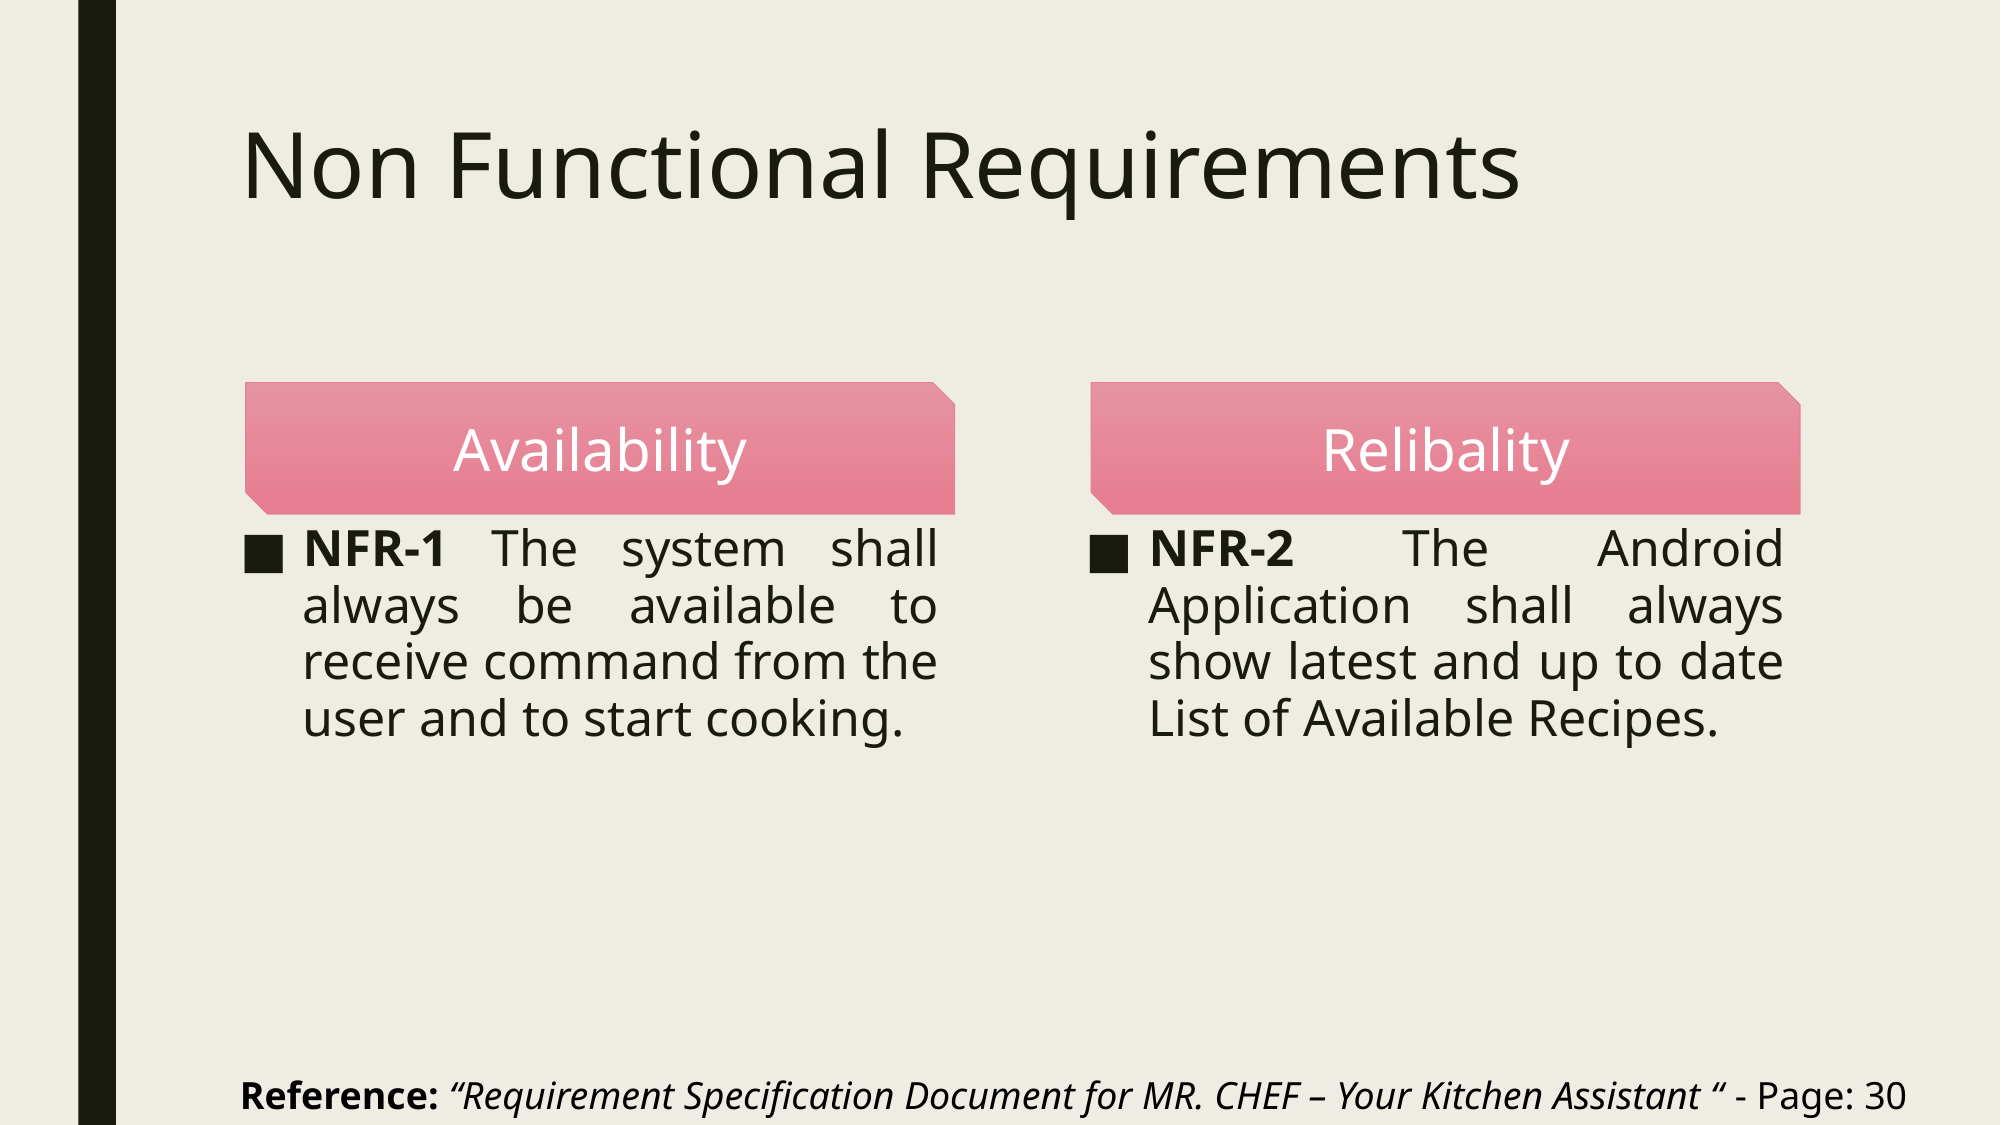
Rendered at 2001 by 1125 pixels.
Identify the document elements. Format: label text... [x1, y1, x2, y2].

title Non Functional Requirements [225, 112, 1800, 357]
text_box Reference: “Requirement Specification Document for MR. CHEF – Your Kitchen Assistant “ - Page: 30 [224, 1064, 1956, 1125]
list NFR-1 The system shall always be available to receive command from the user and to start cooking. [225, 514, 955, 1064]
list NFR-2 The Android Application shall always show latest and up to date List of Available Recipes. [1070, 514, 1801, 1064]
text_box Availability [245, 382, 956, 515]
text_box Relibality [1090, 382, 1801, 515]
